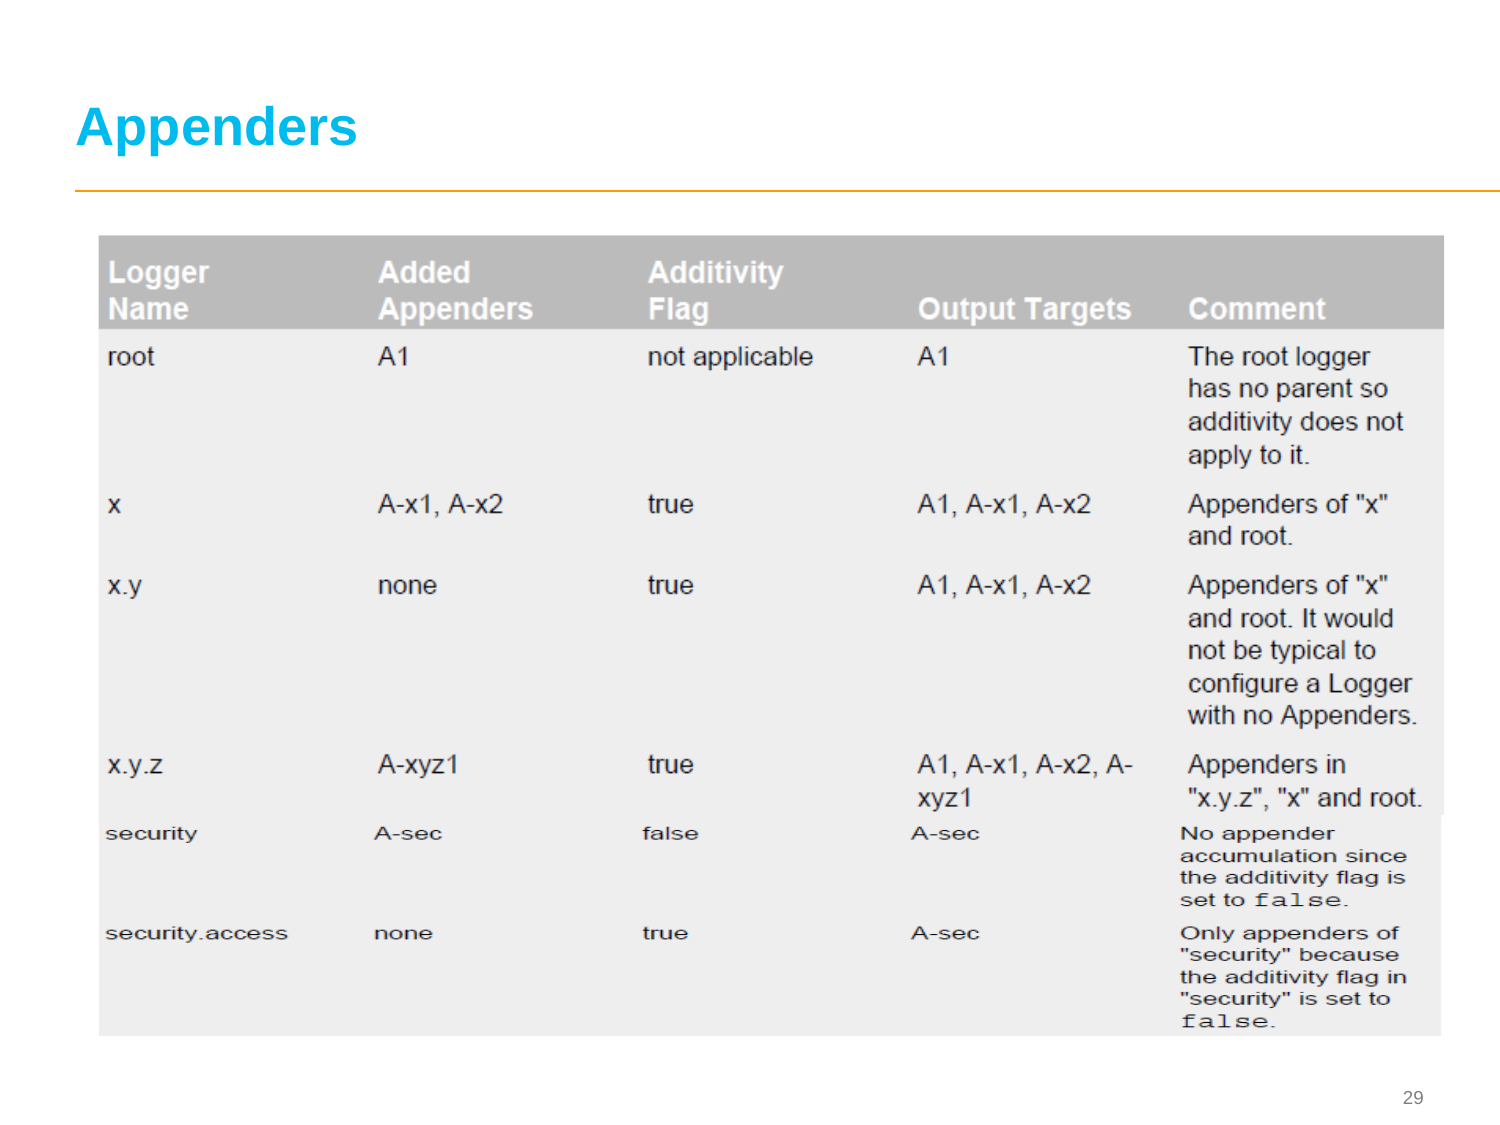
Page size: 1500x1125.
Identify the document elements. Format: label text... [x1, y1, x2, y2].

title Appenders [75, 27, 1422, 157]
picture [86, 196, 1445, 1036]
